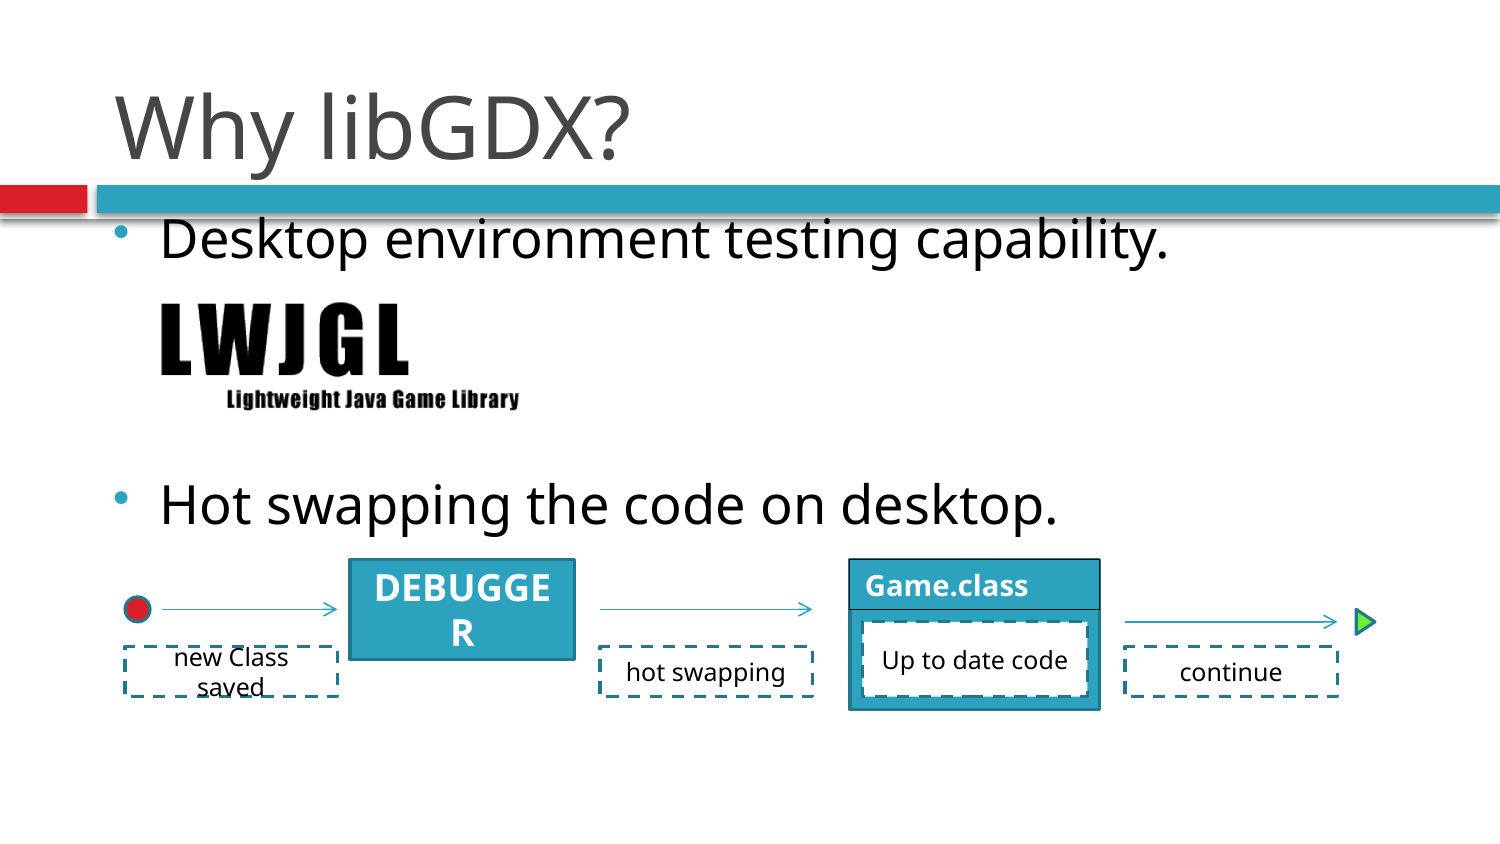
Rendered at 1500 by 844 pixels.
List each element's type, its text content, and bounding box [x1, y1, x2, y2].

title Why libGDX? [99, 19, 1438, 185]
text_box continue [1123, 645, 1339, 698]
text_box Game.class [849, 559, 1100, 610]
text_box [123, 595, 152, 624]
text_box [848, 558, 1101, 711]
text_box DEBUGGER [348, 558, 576, 661]
picture [149, 296, 526, 423]
text_box Up to date code [861, 620, 1089, 698]
text_box hot swapping [598, 645, 814, 698]
text_box new Class saved [123, 645, 339, 698]
list Desktop environment testing capability. Hot swapping the code on desktop. [99, 196, 1413, 760]
text_box [1354, 608, 1377, 636]
